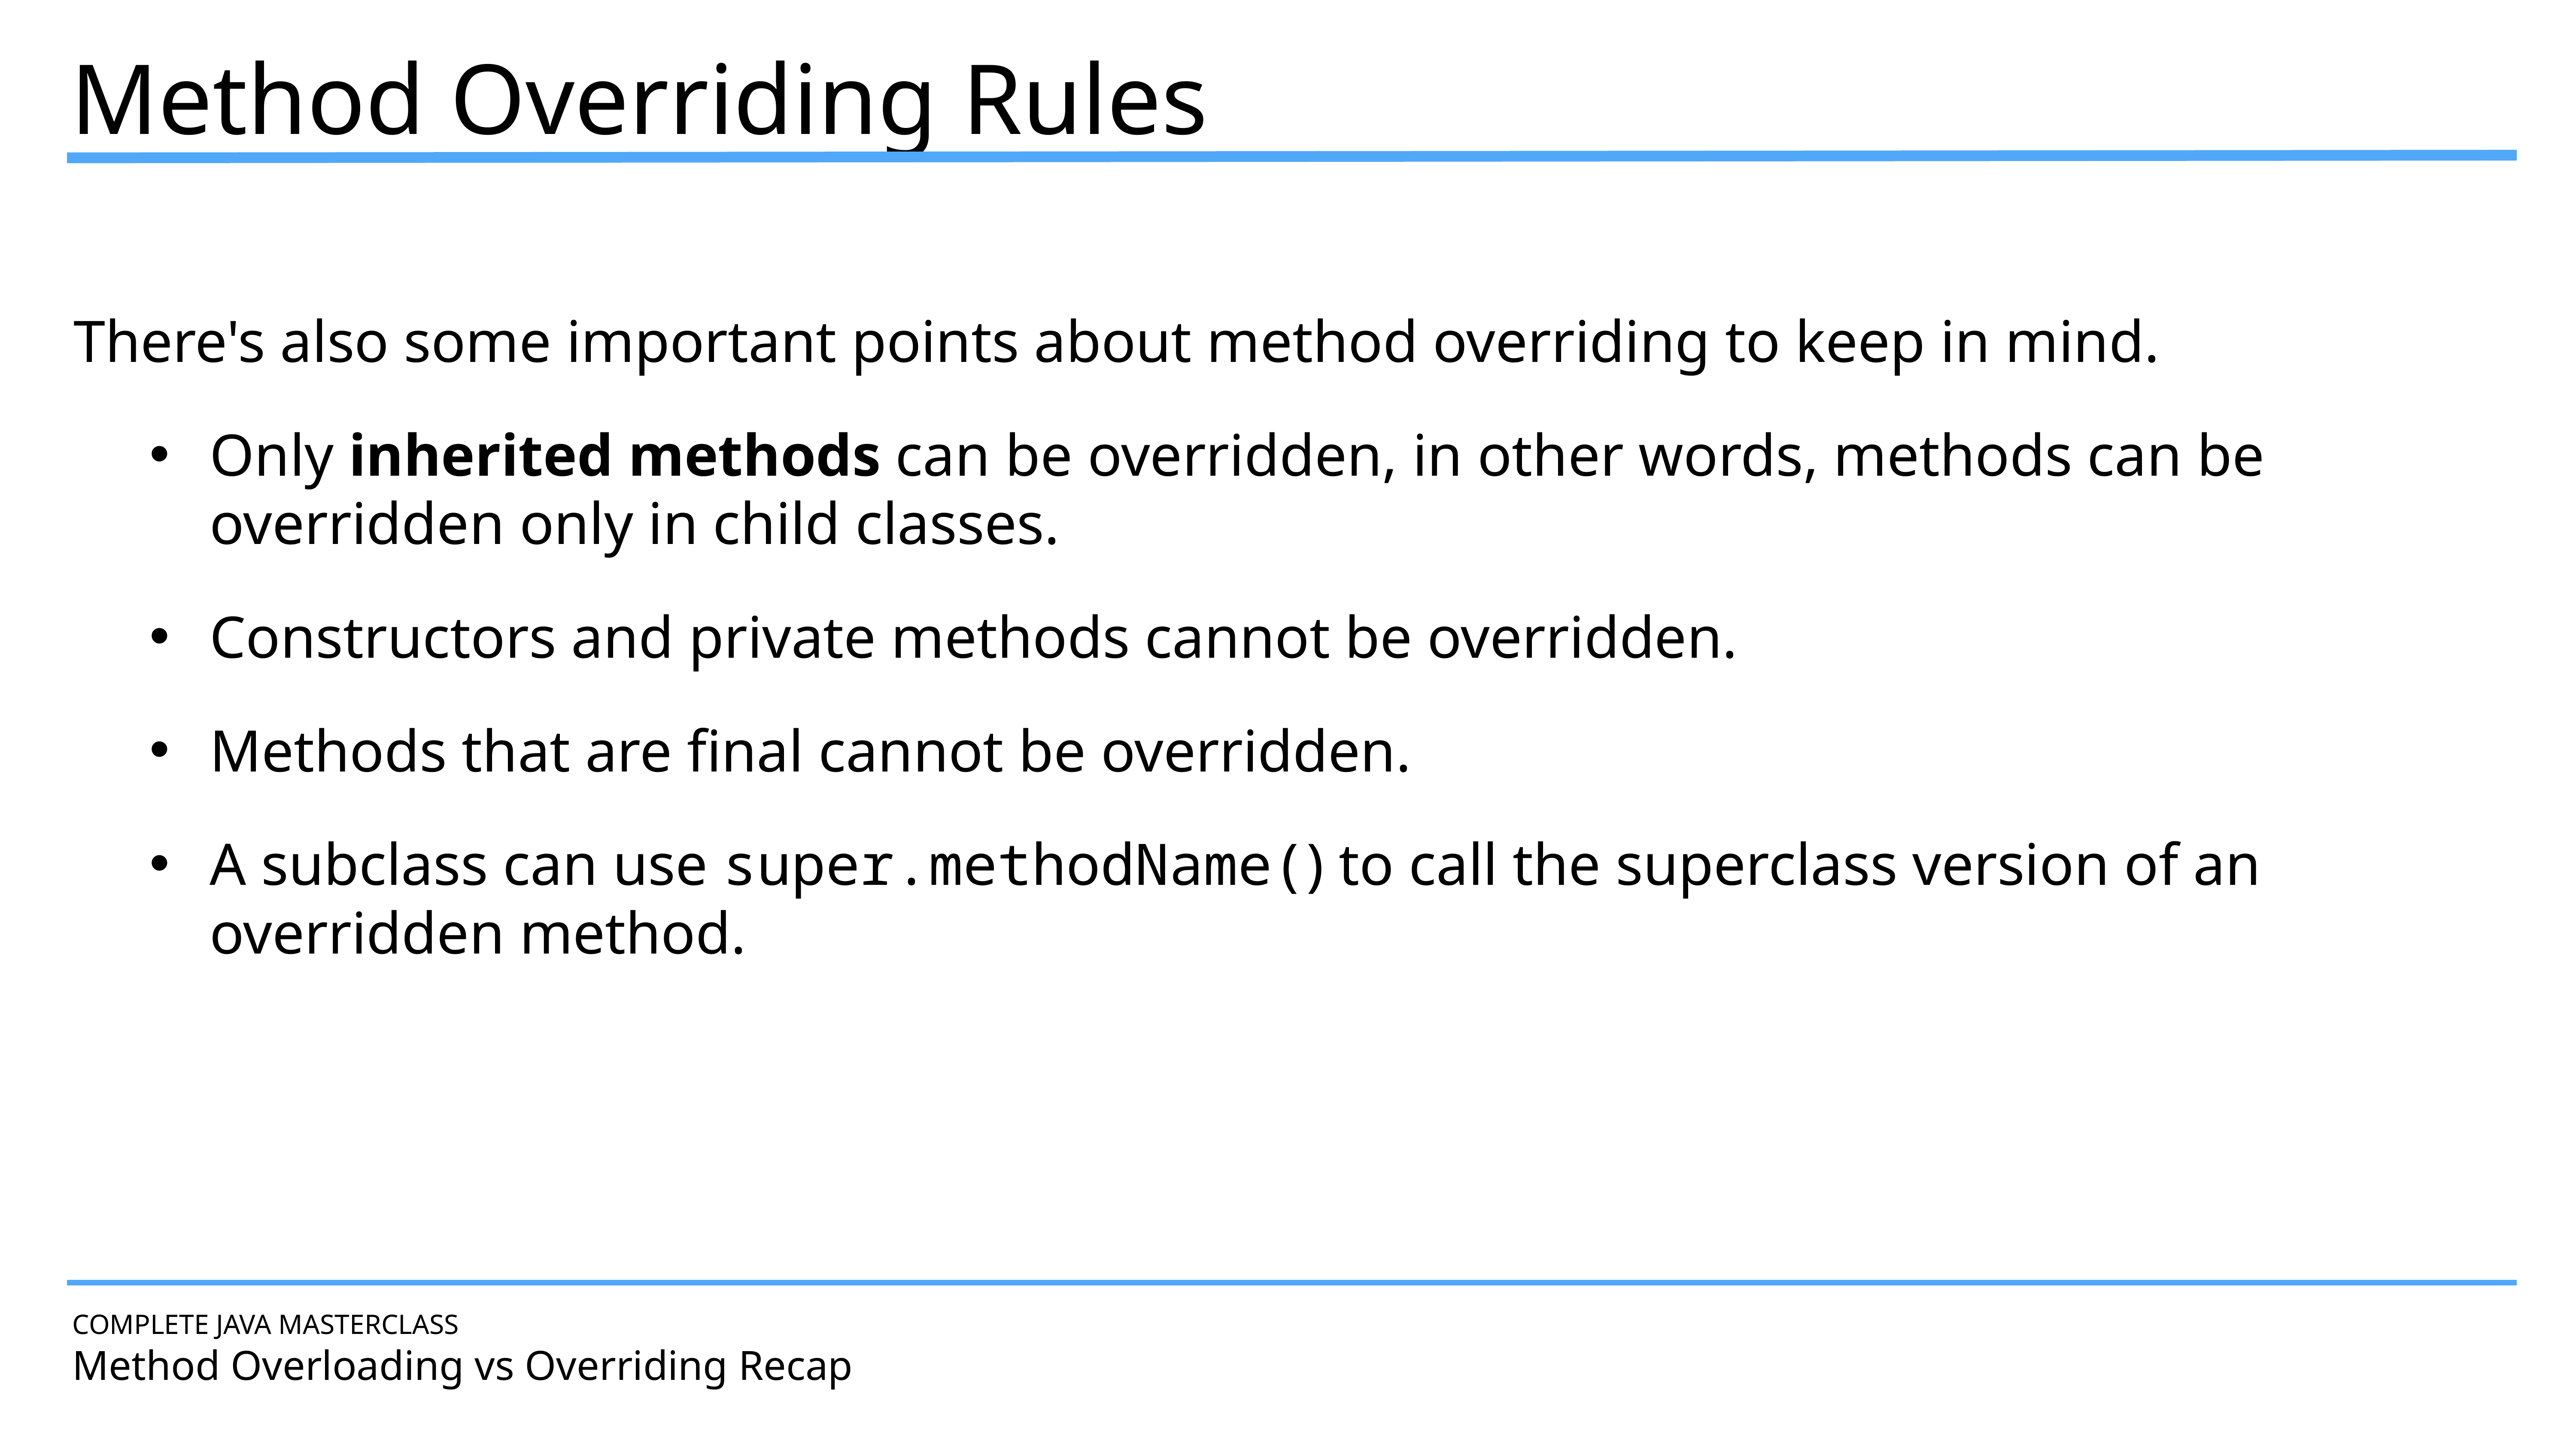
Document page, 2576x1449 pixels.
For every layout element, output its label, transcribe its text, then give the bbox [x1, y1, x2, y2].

text_box There's also some important points about method overriding to keep in mind. Only inherited methods can be overridden, in other words, methods can be overridden only in child classes. Constructors and private methods cannot be overridden. Methods that are final cannot be overridden. A subclass can use super.methodName() to call the superclass version of an overridden method. [67, 301, 2517, 1139]
text_box COMPLETE JAVA MASTERCLASS Method Overloading vs Overriding Recap [67, 1302, 1195, 1394]
text_box Method Overriding Rules [65, 32, 1214, 159]
